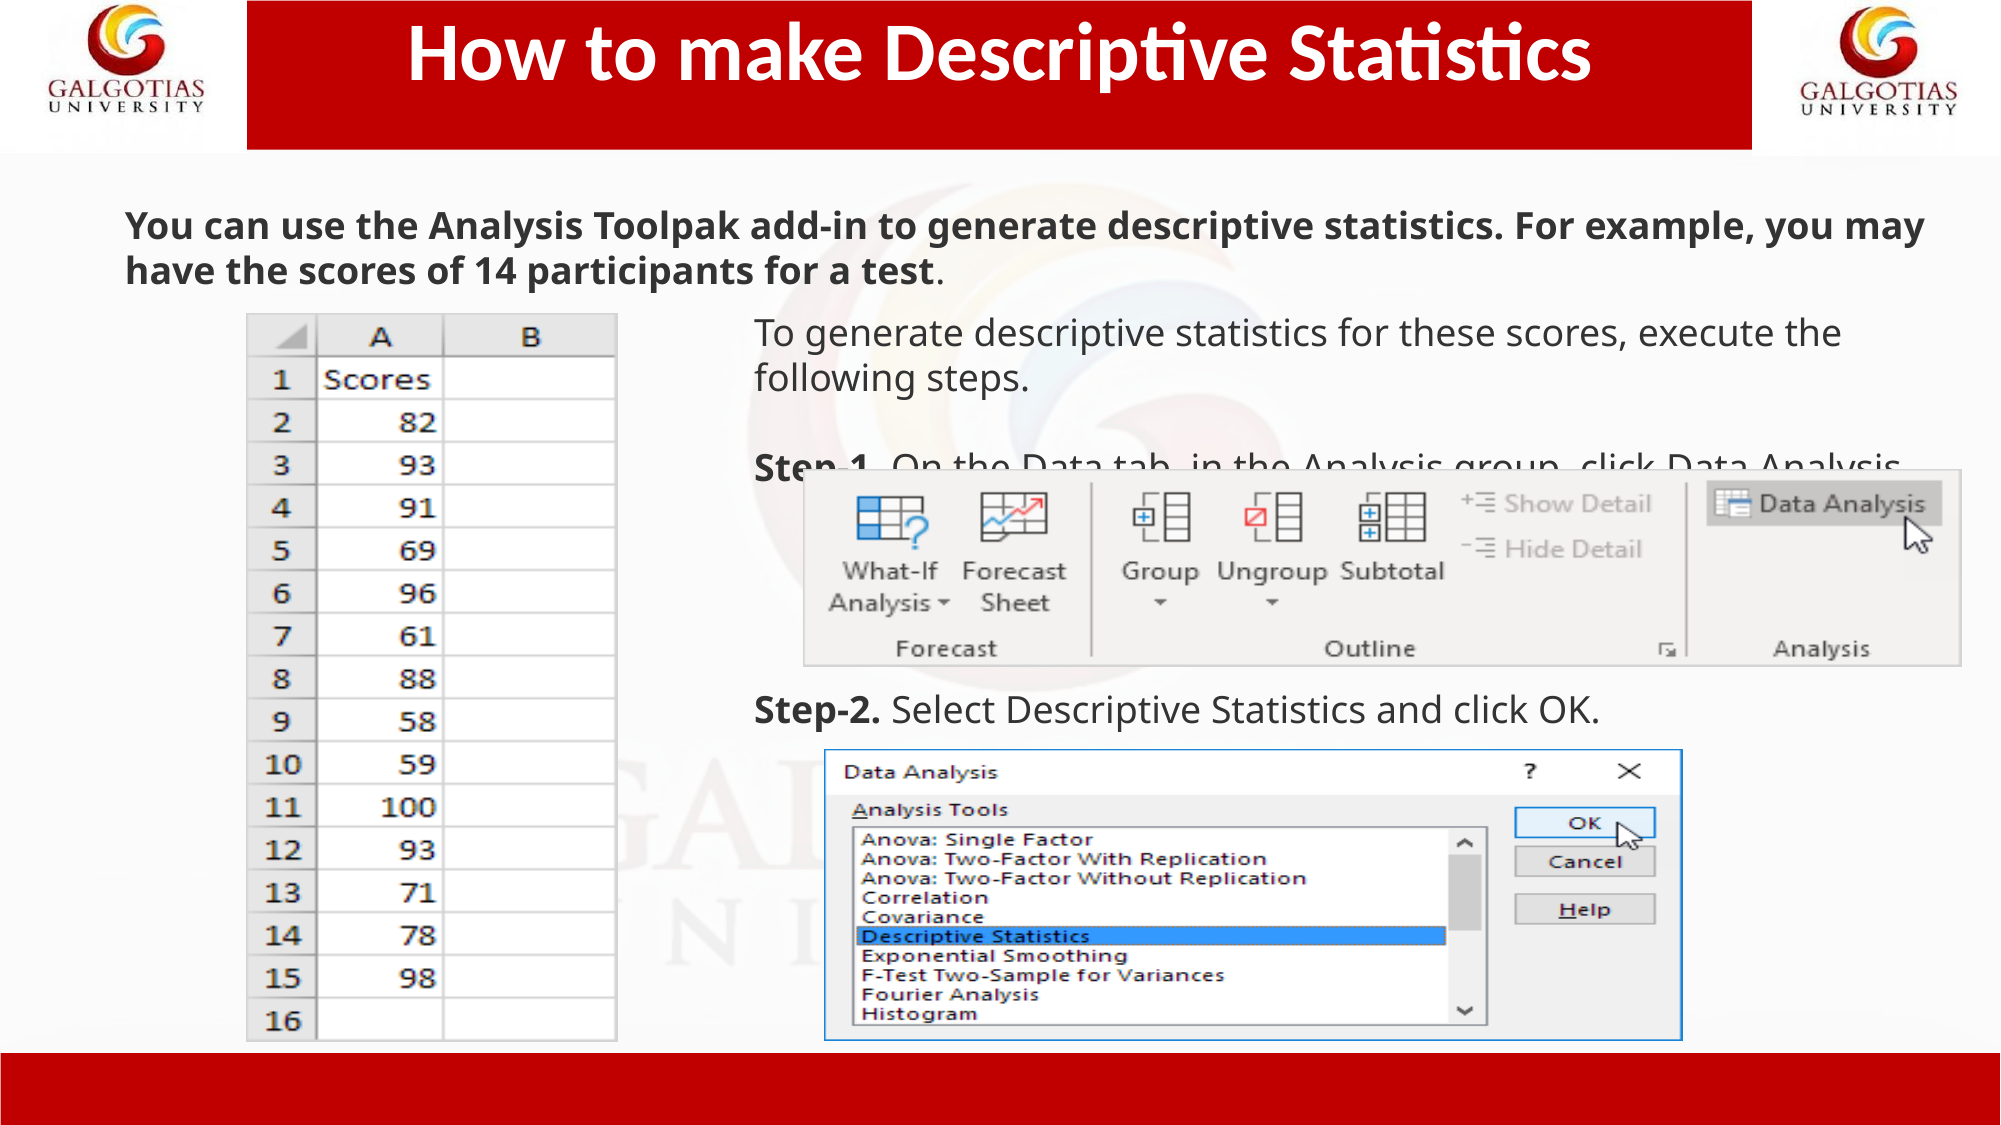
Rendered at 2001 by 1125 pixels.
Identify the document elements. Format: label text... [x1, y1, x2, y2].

text_box To generate descriptive statistics for these scores, execute the following steps. Step-1. On the Data tab, in the Analysis group, click Data Analysis. [739, 301, 1986, 497]
text_box You can use the Analysis Toolpak add-in to generate descriptive statistics. For example, you may have the scores of 14 participants for a test. [109, 149, 1986, 300]
text_box [0, 1053, 2000, 1125]
picture [1752, 0, 2000, 156]
text_box How to make Descriptive Statistics [247, 0, 1752, 149]
picture [824, 749, 1683, 1042]
picture [246, 313, 618, 1042]
picture [0, 0, 247, 153]
text_box Step-2. Select Descriptive Statistics and click OK. [739, 678, 1740, 828]
picture [803, 469, 1962, 667]
